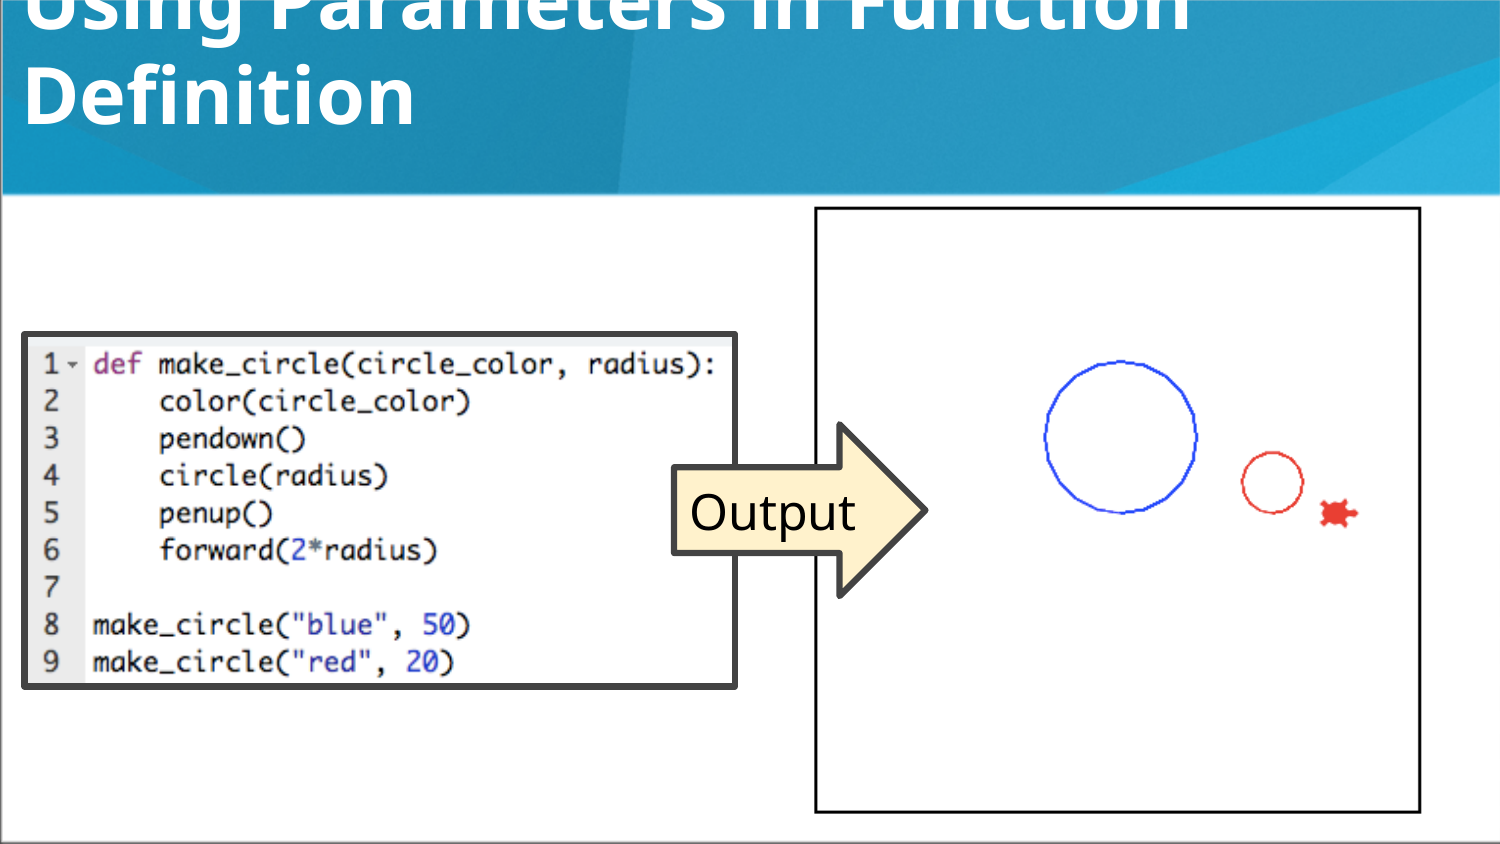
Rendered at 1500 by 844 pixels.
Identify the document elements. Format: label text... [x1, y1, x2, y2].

picture [0, 0, 1500, 844]
text_box Output [737, 467, 805, 554]
title Using Parameters in Function Definition [6, 14, 1500, 156]
